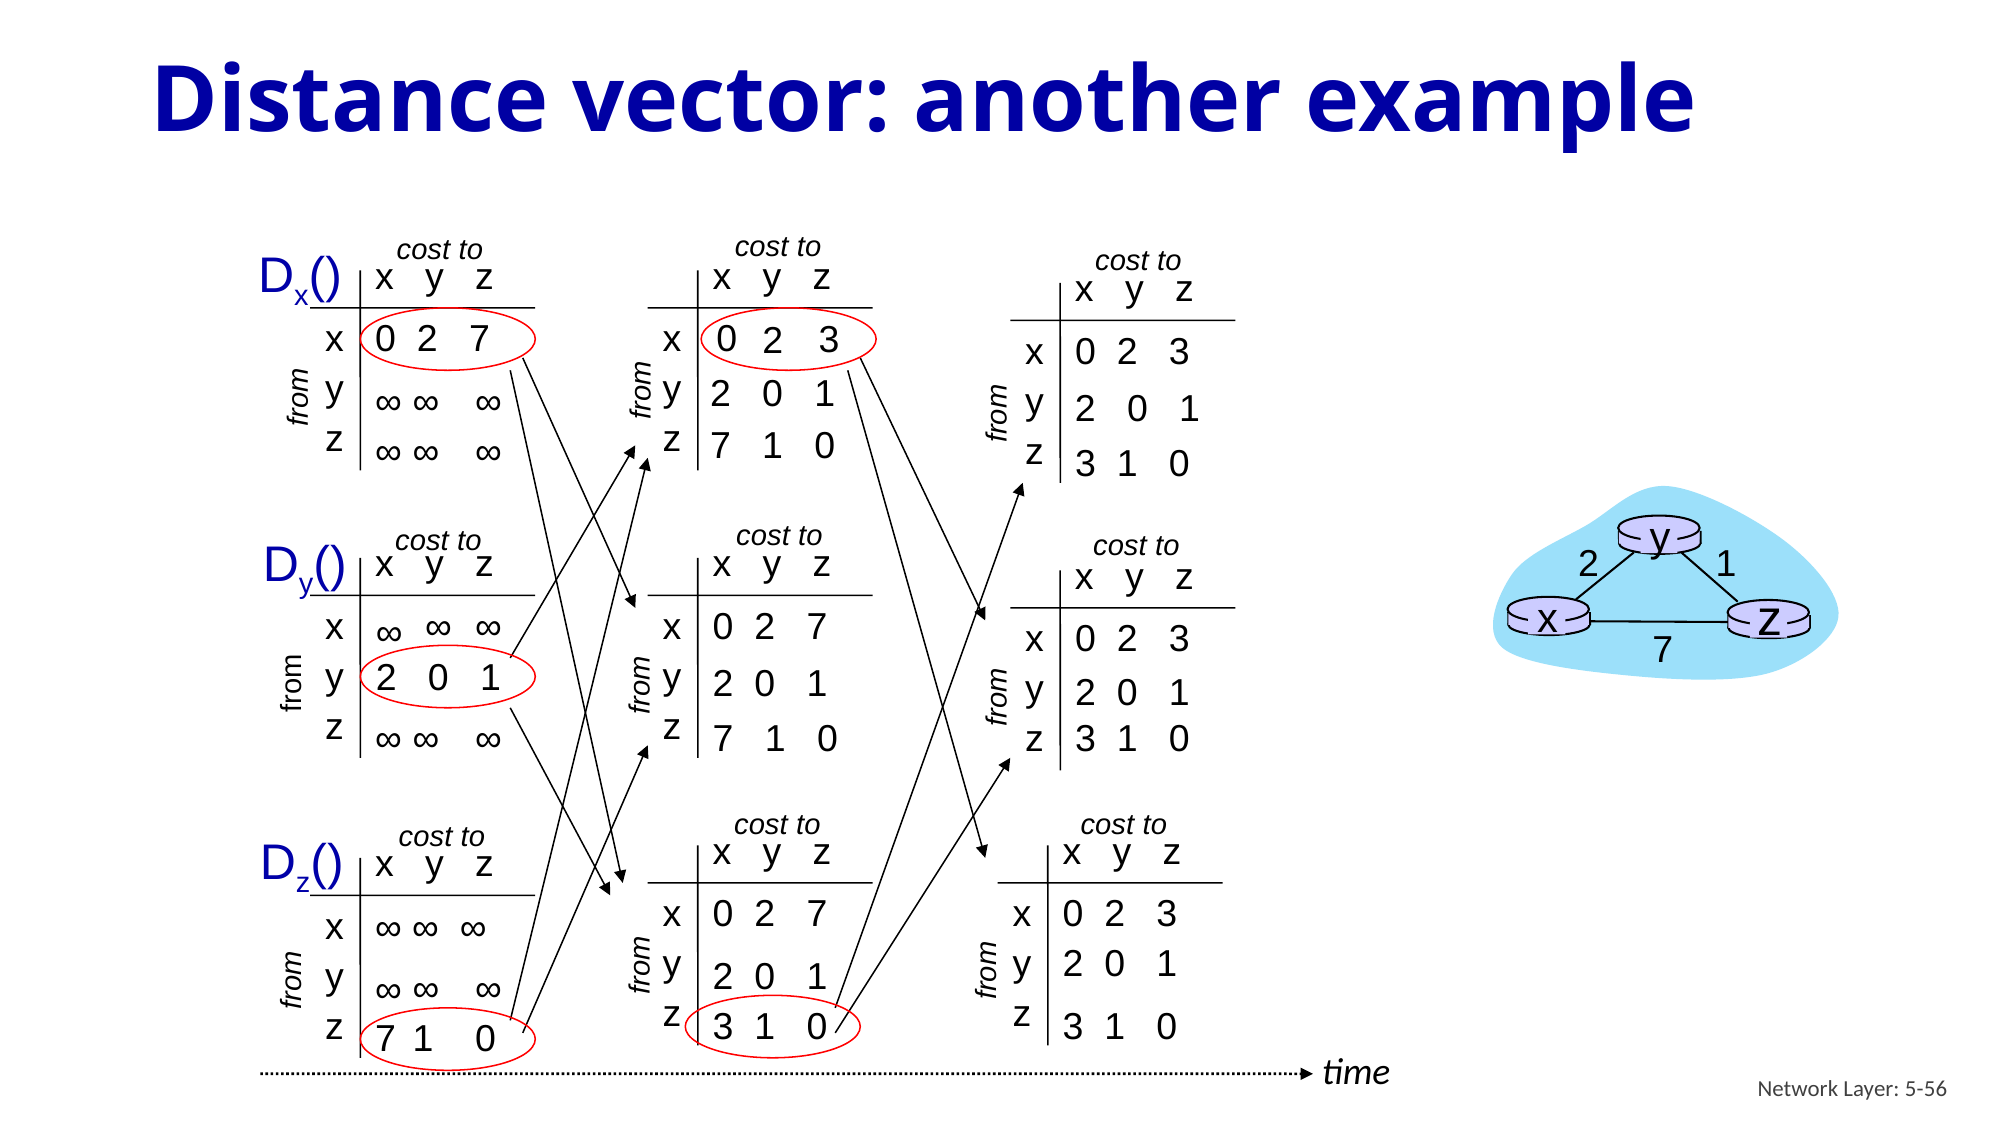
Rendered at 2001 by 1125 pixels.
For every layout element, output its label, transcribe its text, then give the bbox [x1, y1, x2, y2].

text_box cost to [380, 514, 497, 564]
text_box x y z [360, 832, 510, 892]
text_box Dz() [244, 826, 359, 899]
text_box x y z [362, 532, 510, 592]
text_box ∞ ∞ ∞ [360, 895, 523, 956]
text_box ∞ [410, 594, 460, 600]
text_box 0 2 7 [360, 307, 438, 335]
text_box x [310, 307, 359, 357]
text_box ∞ [360, 707, 398, 767]
text_box 7 [360, 1007, 398, 1035]
text_box from [264, 935, 310, 1024]
text_box Dy() [247, 527, 362, 600]
text_box ∞ [512, 998, 517, 1017]
text_box ∞ [360, 419, 398, 480]
text_box ∞ [455, 957, 460, 1008]
text_box x [310, 600, 359, 644]
text_box Dx() [243, 238, 357, 312]
text_box ∞ [398, 419, 455, 480]
text_box y [310, 944, 359, 994]
text_box 0 [460, 1007, 511, 1016]
text_box ∞ [360, 957, 398, 1007]
text_box ∞ 2 0 1 [490, 697, 516, 705]
text_box ∞ [360, 369, 398, 419]
text_box ∞ [398, 369, 455, 419]
text_box time [1307, 1039, 1406, 1100]
text_box ∞ 2 0 1 [361, 600, 516, 670]
text_box cost to [381, 222, 499, 273]
text_box y [310, 644, 359, 694]
text_box [1297, 1067, 1307, 1081]
text_box [360, 307, 536, 371]
text_box ∞ [398, 707, 455, 767]
title Distance vector: another example [135, 28, 1923, 176]
text_box y [322, 357, 359, 407]
text_box 0 2 7 [458, 307, 505, 315]
text_box x y z [360, 244, 510, 305]
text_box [613, 220, 1236, 1058]
text_box ∞ [513, 973, 523, 1018]
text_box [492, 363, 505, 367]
text_box 1 [398, 1007, 439, 1013]
text_box cost to [383, 810, 501, 861]
text_box z [310, 407, 359, 467]
text_box from [264, 638, 310, 728]
text_box ∞ 2 0 1 [361, 683, 406, 705]
text_box [360, 645, 536, 708]
text_box ∞ [517, 957, 523, 988]
text_box z [310, 994, 359, 1055]
text_box 0 [493, 1062, 511, 1067]
text_box z [310, 694, 359, 755]
text_box [595, 867, 611, 896]
slide_number Network Layer: 5-56 [1512, 1056, 1963, 1117]
text_box x [310, 899, 359, 944]
text_box ∞ [460, 369, 517, 419]
text_box from [271, 353, 322, 442]
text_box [1482, 483, 1841, 683]
text_box 7 [360, 1043, 398, 1067]
text_box ∞ [460, 707, 517, 767]
text_box ∞ [460, 419, 517, 480]
text_box [360, 1007, 536, 1071]
text_box ∞ [460, 594, 517, 646]
text_box ∞ [398, 957, 455, 1007]
text_box 0 2 7 [360, 343, 403, 367]
text_box ∞ [460, 957, 517, 1012]
